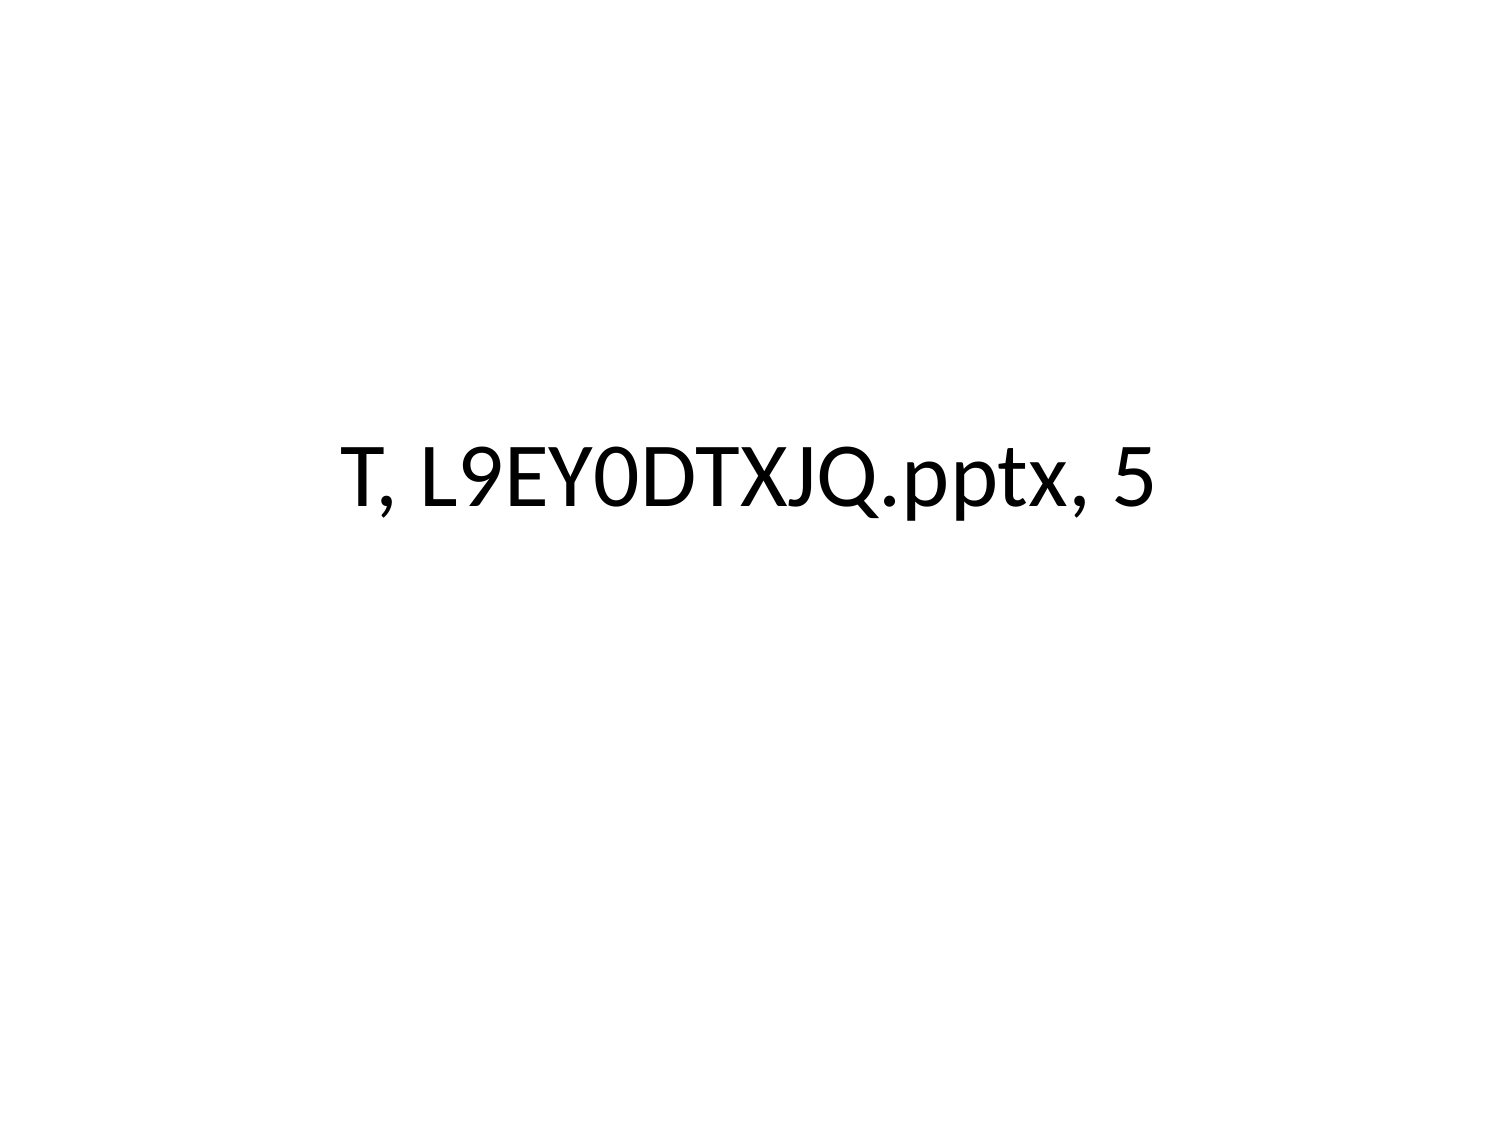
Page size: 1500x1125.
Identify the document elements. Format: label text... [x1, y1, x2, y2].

title T, L9EY0DTXJQ.pptx, 5 [112, 349, 1388, 591]
